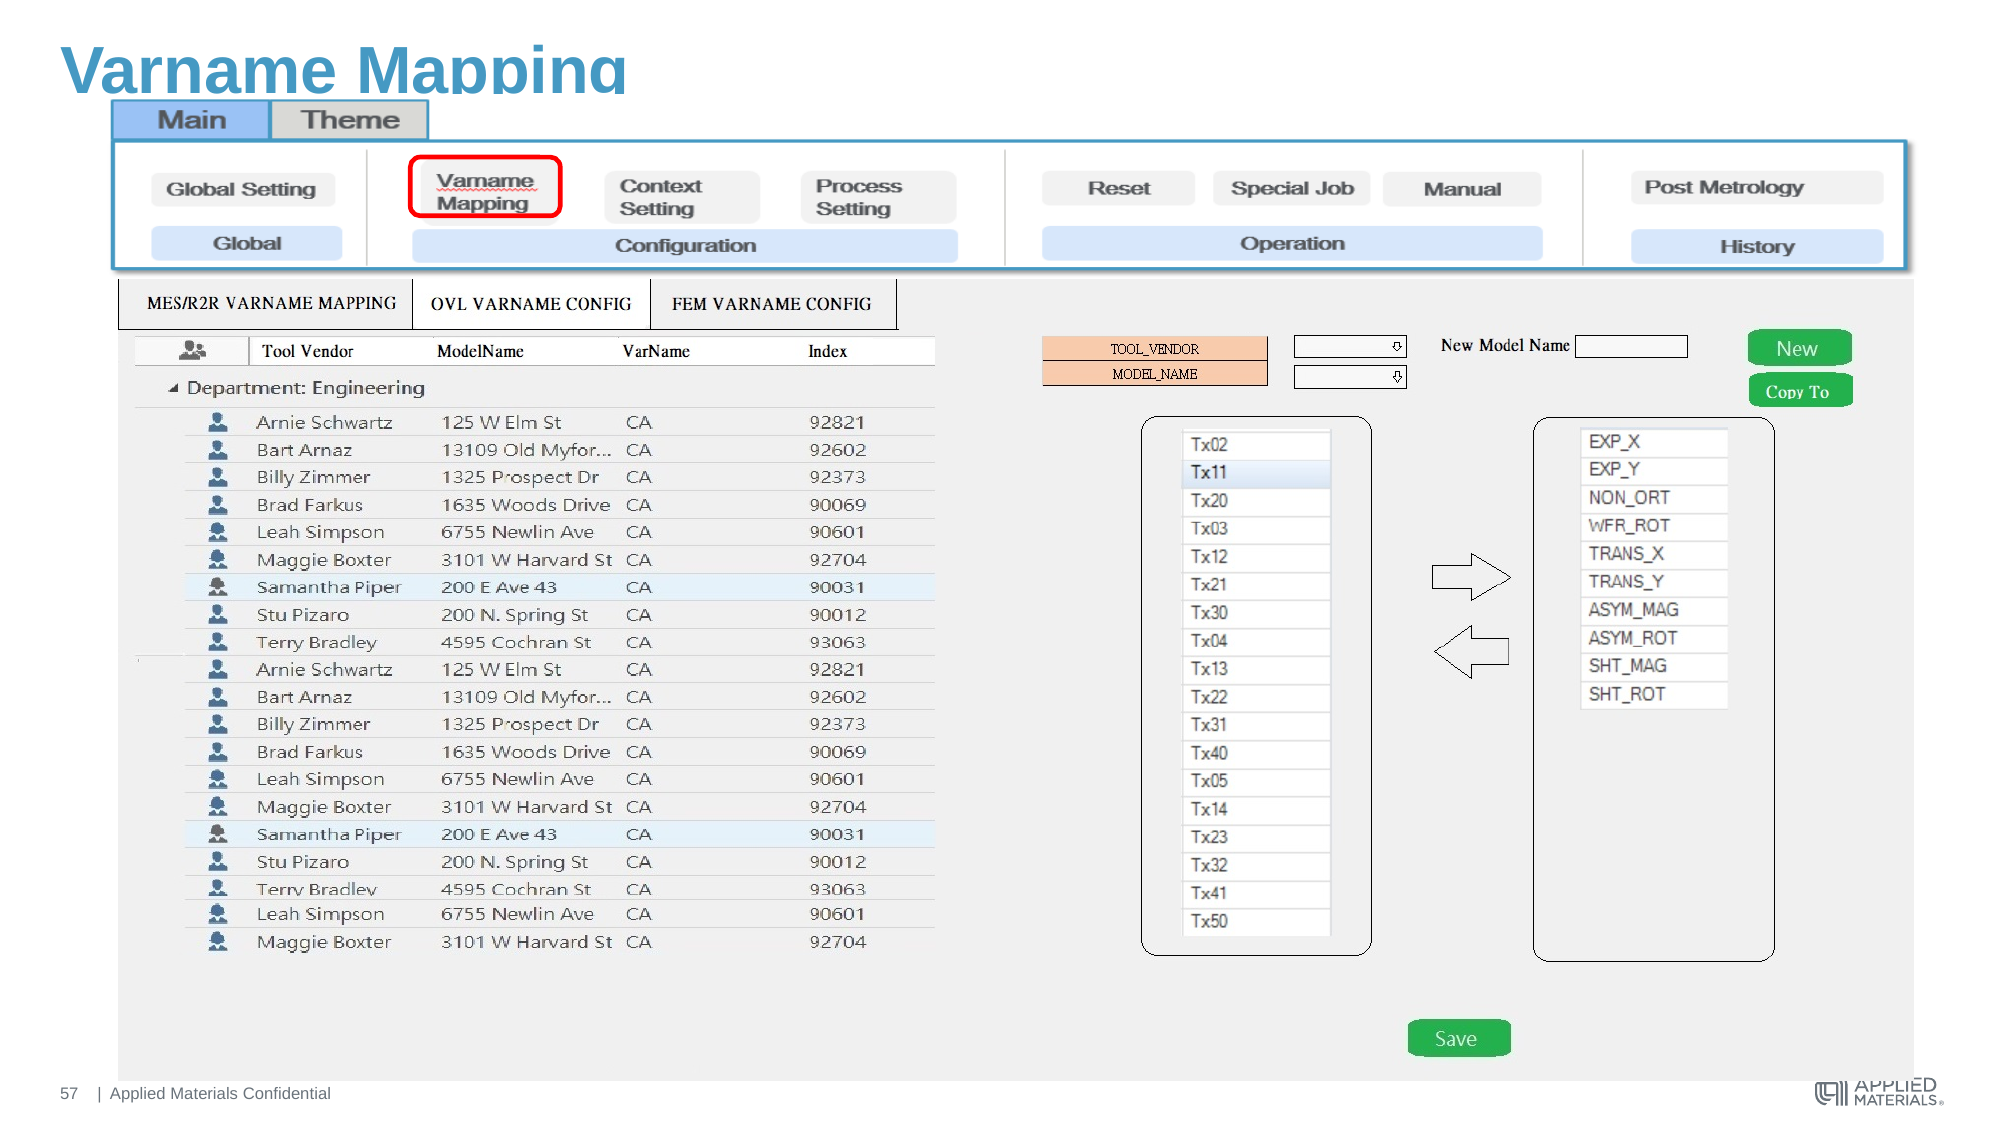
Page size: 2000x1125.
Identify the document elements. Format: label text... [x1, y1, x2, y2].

slide_number 57 [45, 1078, 165, 1106]
title Varname Mapping [45, 19, 1925, 115]
picture [104, 93, 1919, 1081]
